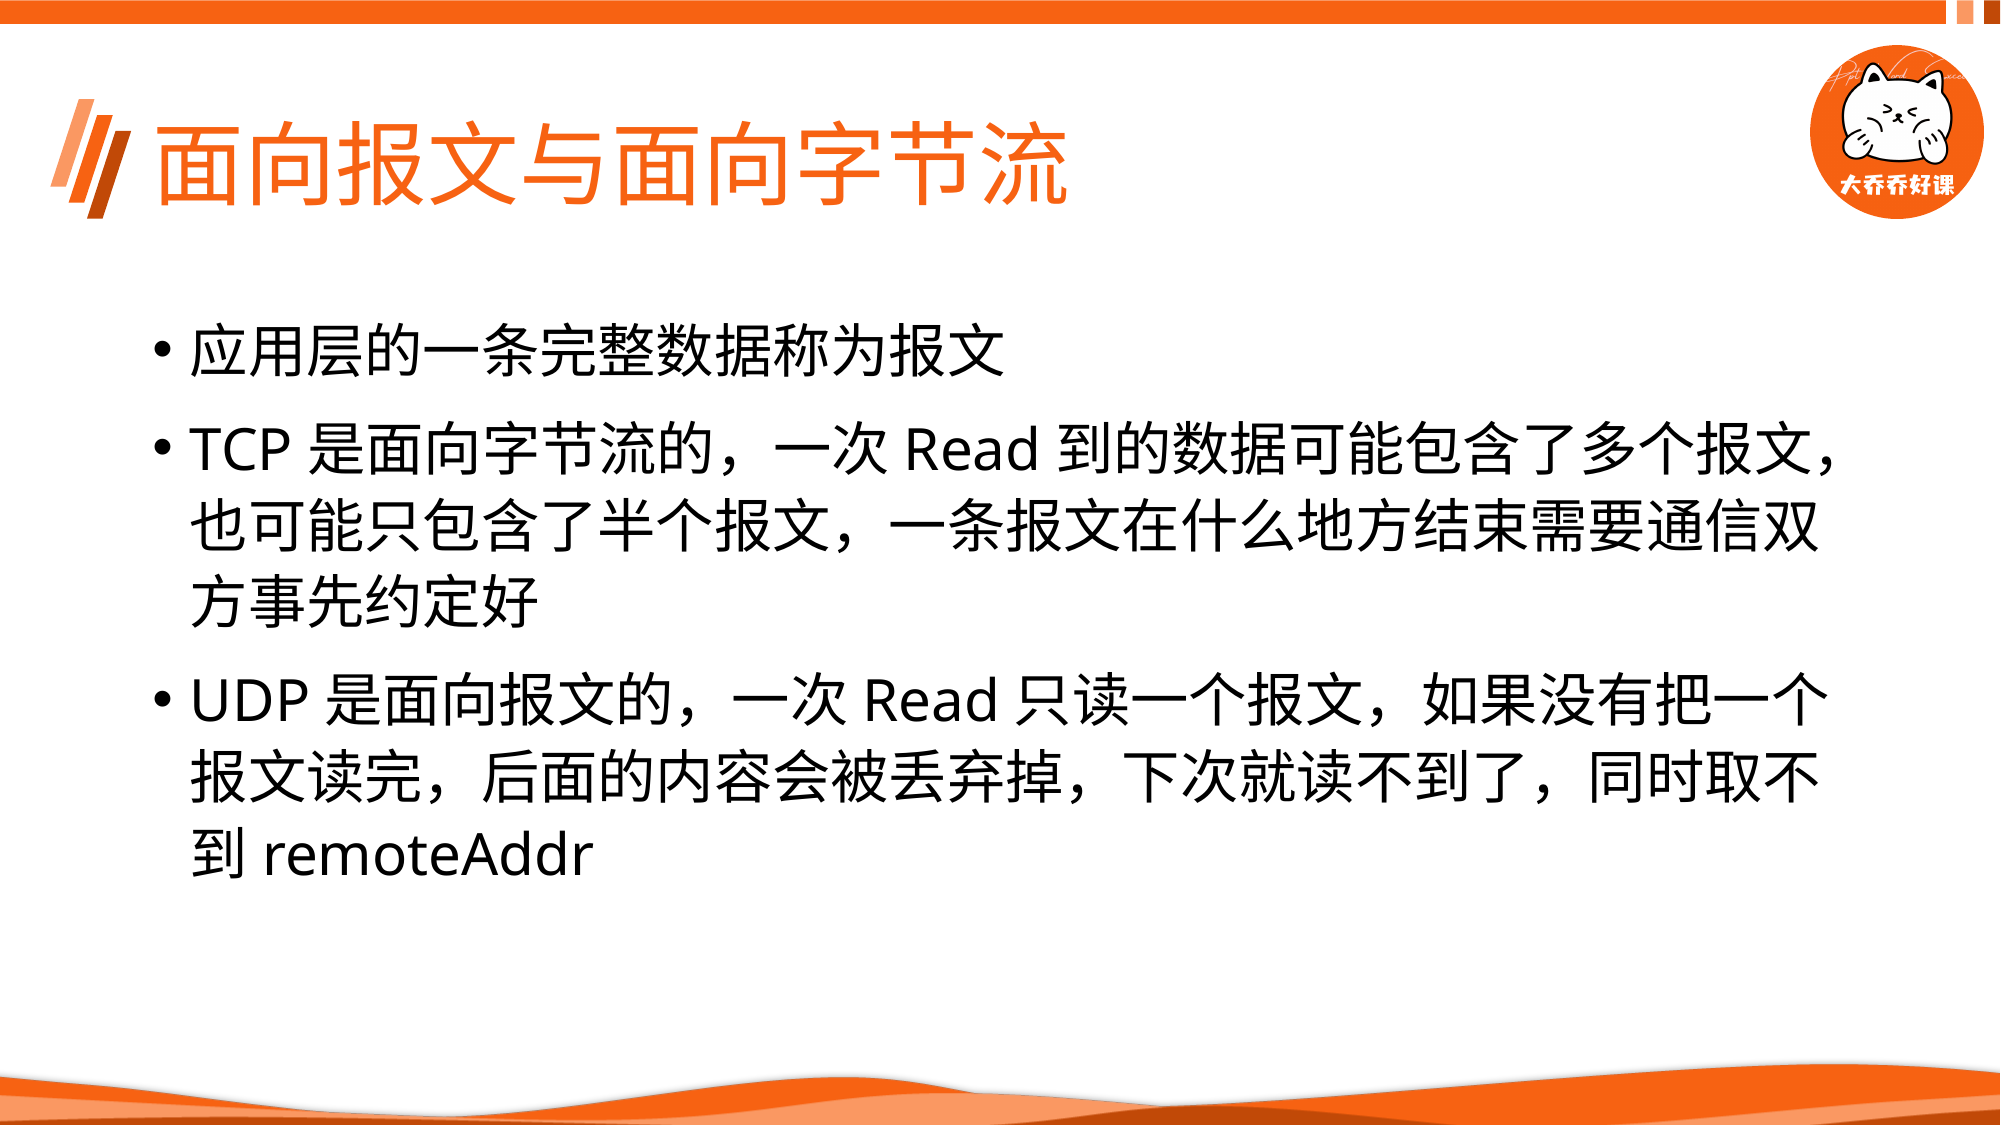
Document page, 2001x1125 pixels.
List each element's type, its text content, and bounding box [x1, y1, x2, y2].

picture [0, 1053, 2000, 1125]
picture [1849, 45, 1984, 219]
title 面向报文与面向字节流 [137, 59, 1863, 278]
list 应用层的一条完整数据称为报文 TCP是面向字节流的，一次Read到的数据可能包含了多个报文，也可能只包含了半个报文，一条报文在什么地方结束需要通信双方事先约定好 UDP是面向报文的，一次Read只读一个报文，如果没有把一个报文读完，后面的内容会被丢弃掉，下次就读不到了，同时取不到remoteAddr [137, 299, 1863, 1014]
